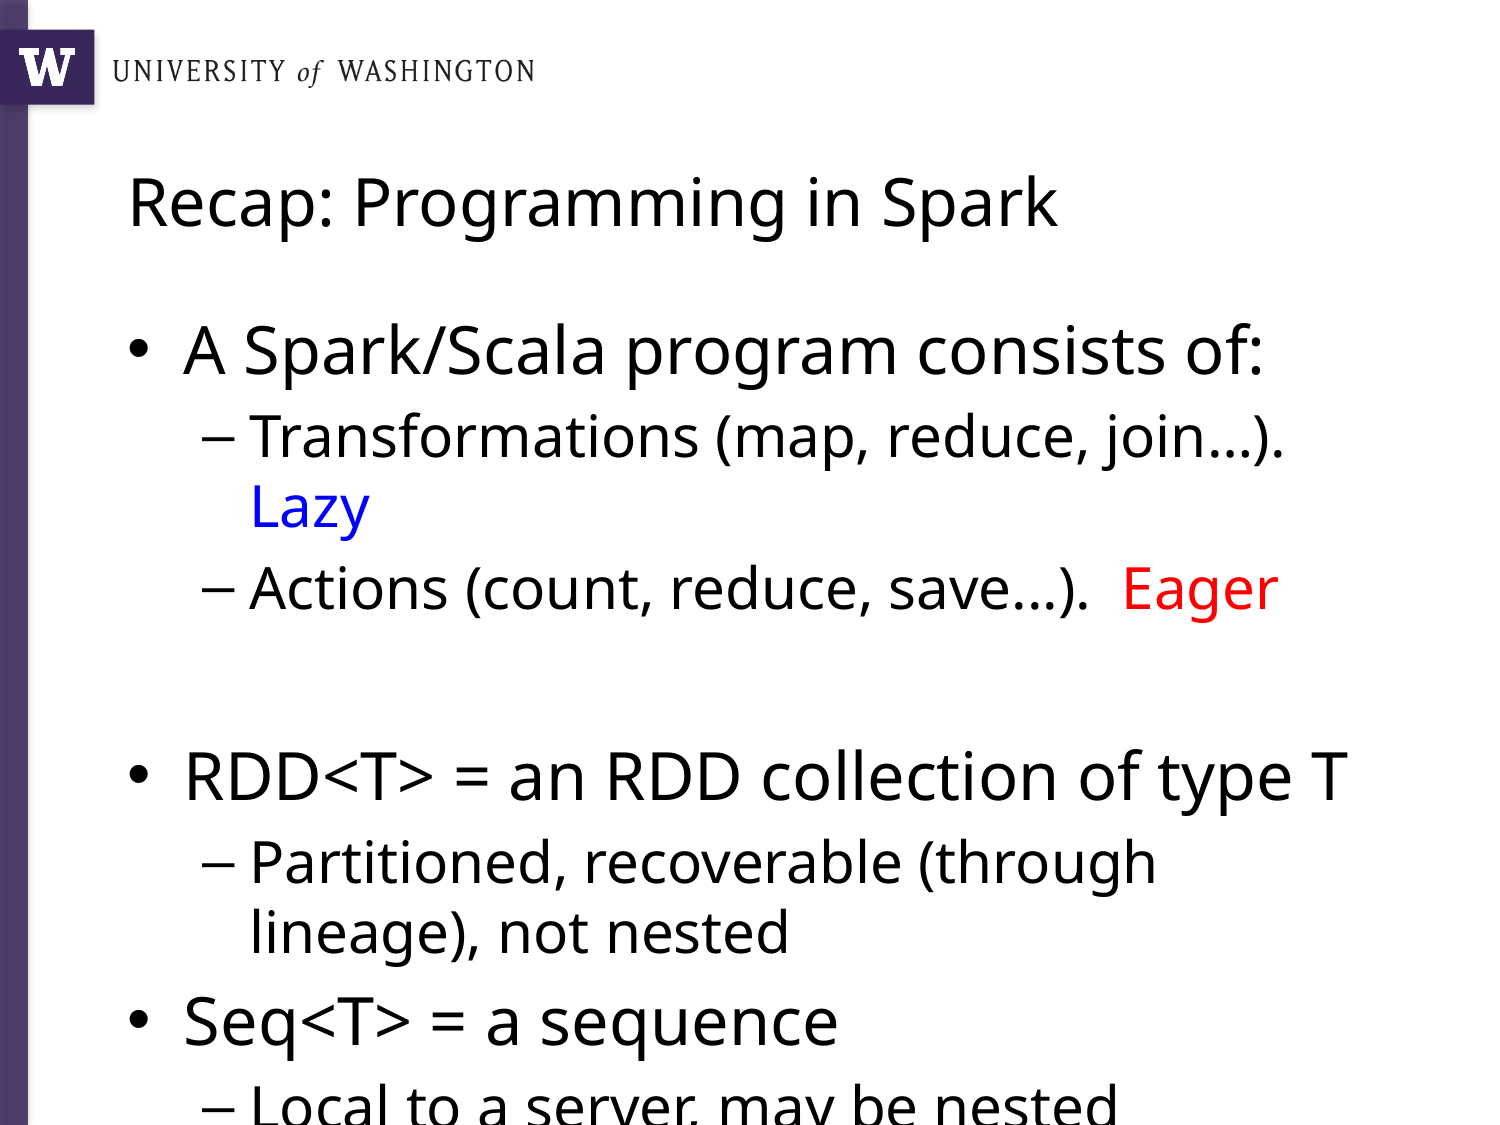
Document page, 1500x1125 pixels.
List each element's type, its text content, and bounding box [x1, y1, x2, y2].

picture [112, 59, 534, 88]
list A Spark/Scala program consists of: Transformations (map, reduce, join…). Lazy Actions (count, reduce, save...). Eager RDD<T> = an RDD collection of type T Partitioned, recoverable (through lineage), not nested Seq<T> = a sequence Local to a server, may be nested [112, 299, 1401, 1005]
picture [19, 48, 75, 86]
title Recap: Programming in Spark [112, 125, 1401, 275]
